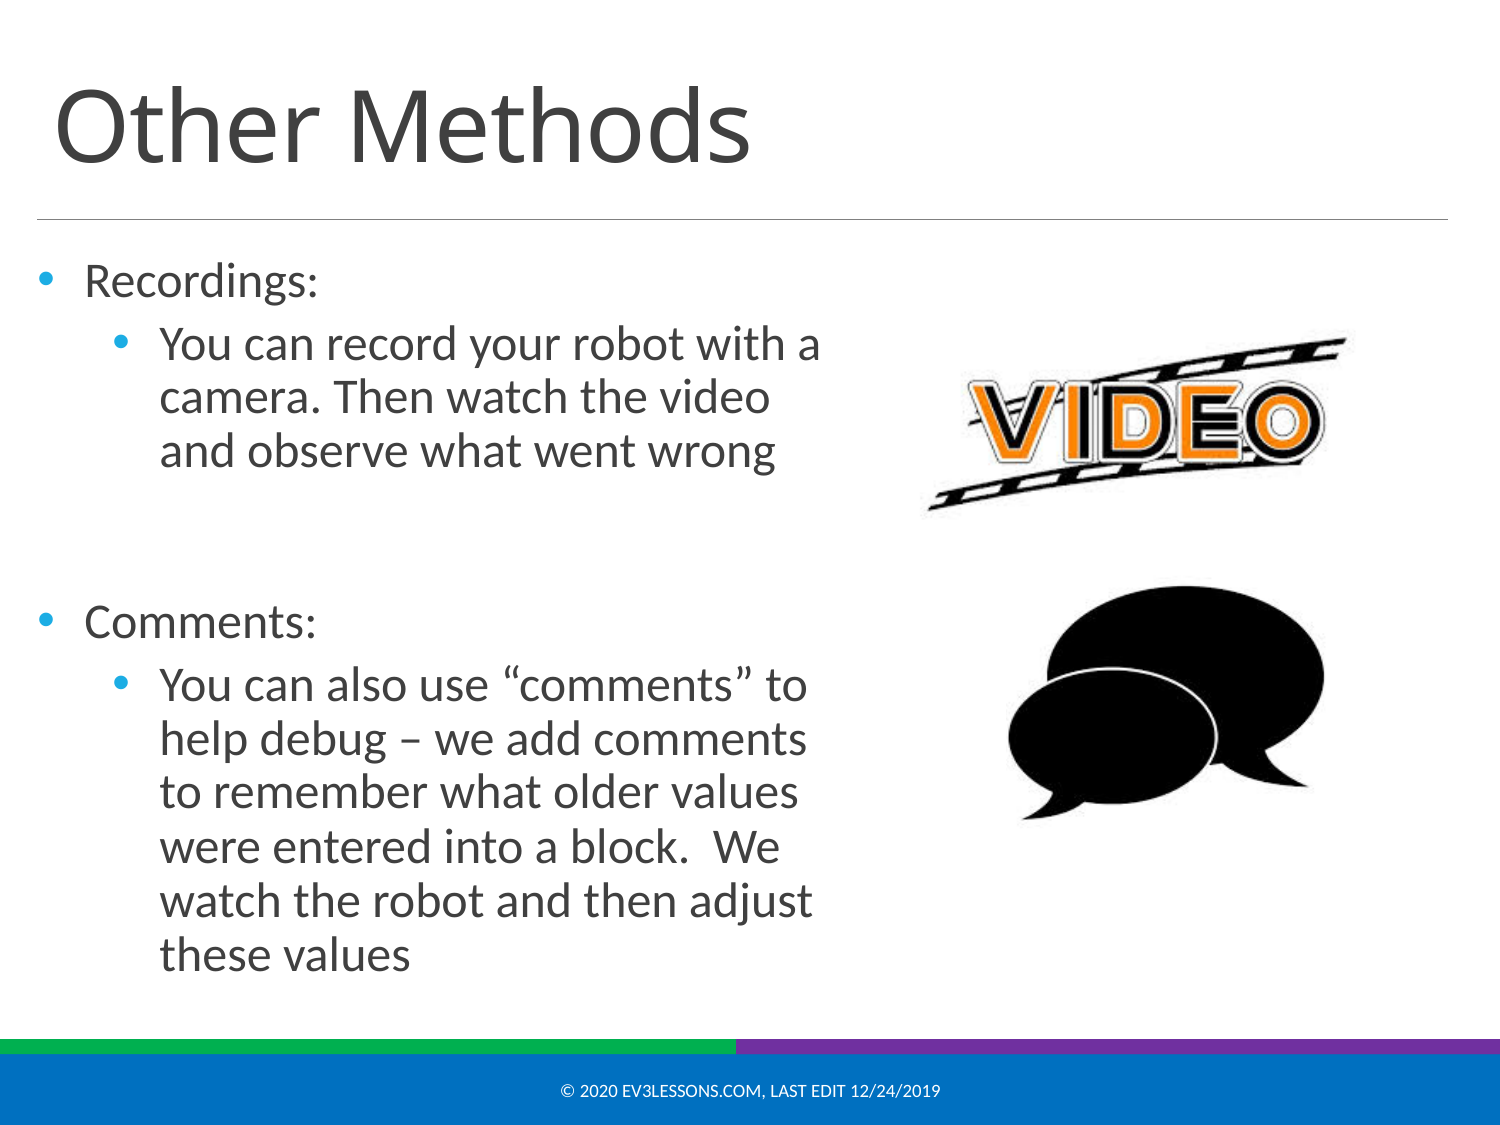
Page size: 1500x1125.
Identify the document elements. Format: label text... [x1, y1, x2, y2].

list Recordings: You can record your robot with a camera. Then watch the video and observe what went wrong Comments: You can also use “comments” to help debug – we add comments to remember what older values were entered into a block. We watch the robot and then adjust these values [37, 246, 856, 1011]
footer © 2020 EV3Lessons.com, Last edit 12/24/2019 [453, 1059, 1047, 1120]
title Other Methods [37, 47, 1448, 191]
picture [906, 260, 1362, 864]
